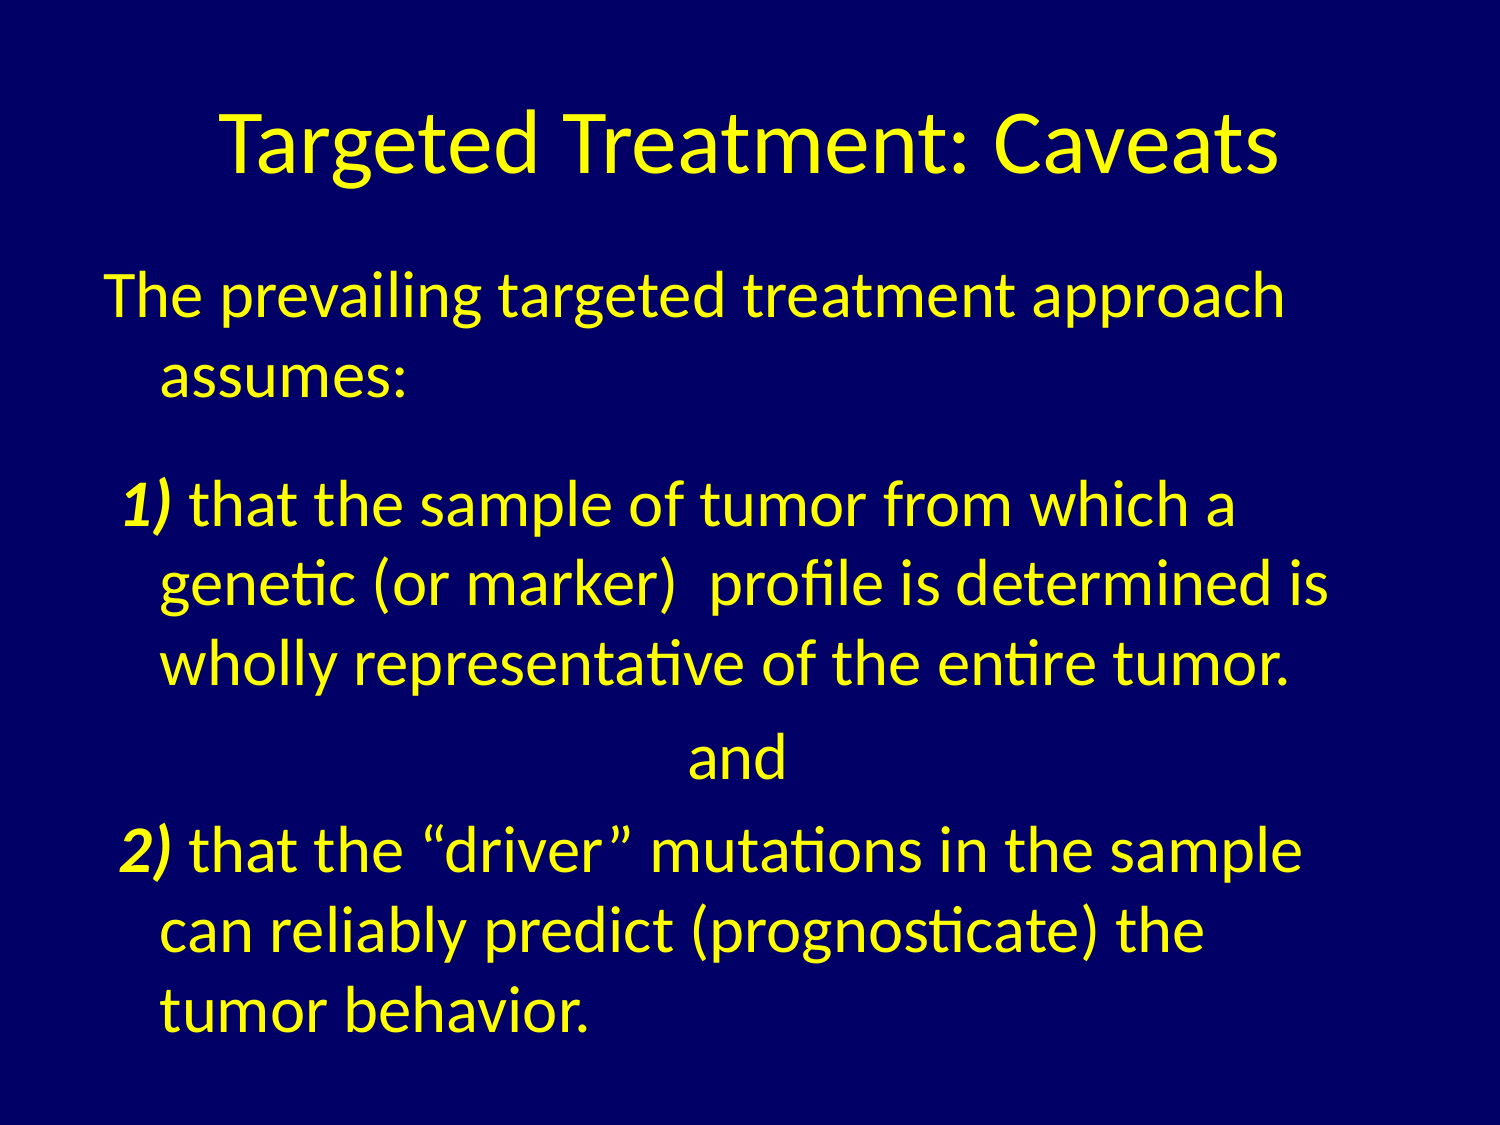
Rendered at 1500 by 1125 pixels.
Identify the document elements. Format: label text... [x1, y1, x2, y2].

list The prevailing targeted treatment approach assumes: 1) that the sample of tumor from which a genetic (or marker) profile is determined is wholly representative of the entire tumor. and 2) that the “driver” mutations in the sample can reliably predict (prognosticate) the tumor behavior. [88, 243, 1388, 1047]
title Targeted Treatment: Caveats [112, 42, 1388, 231]
